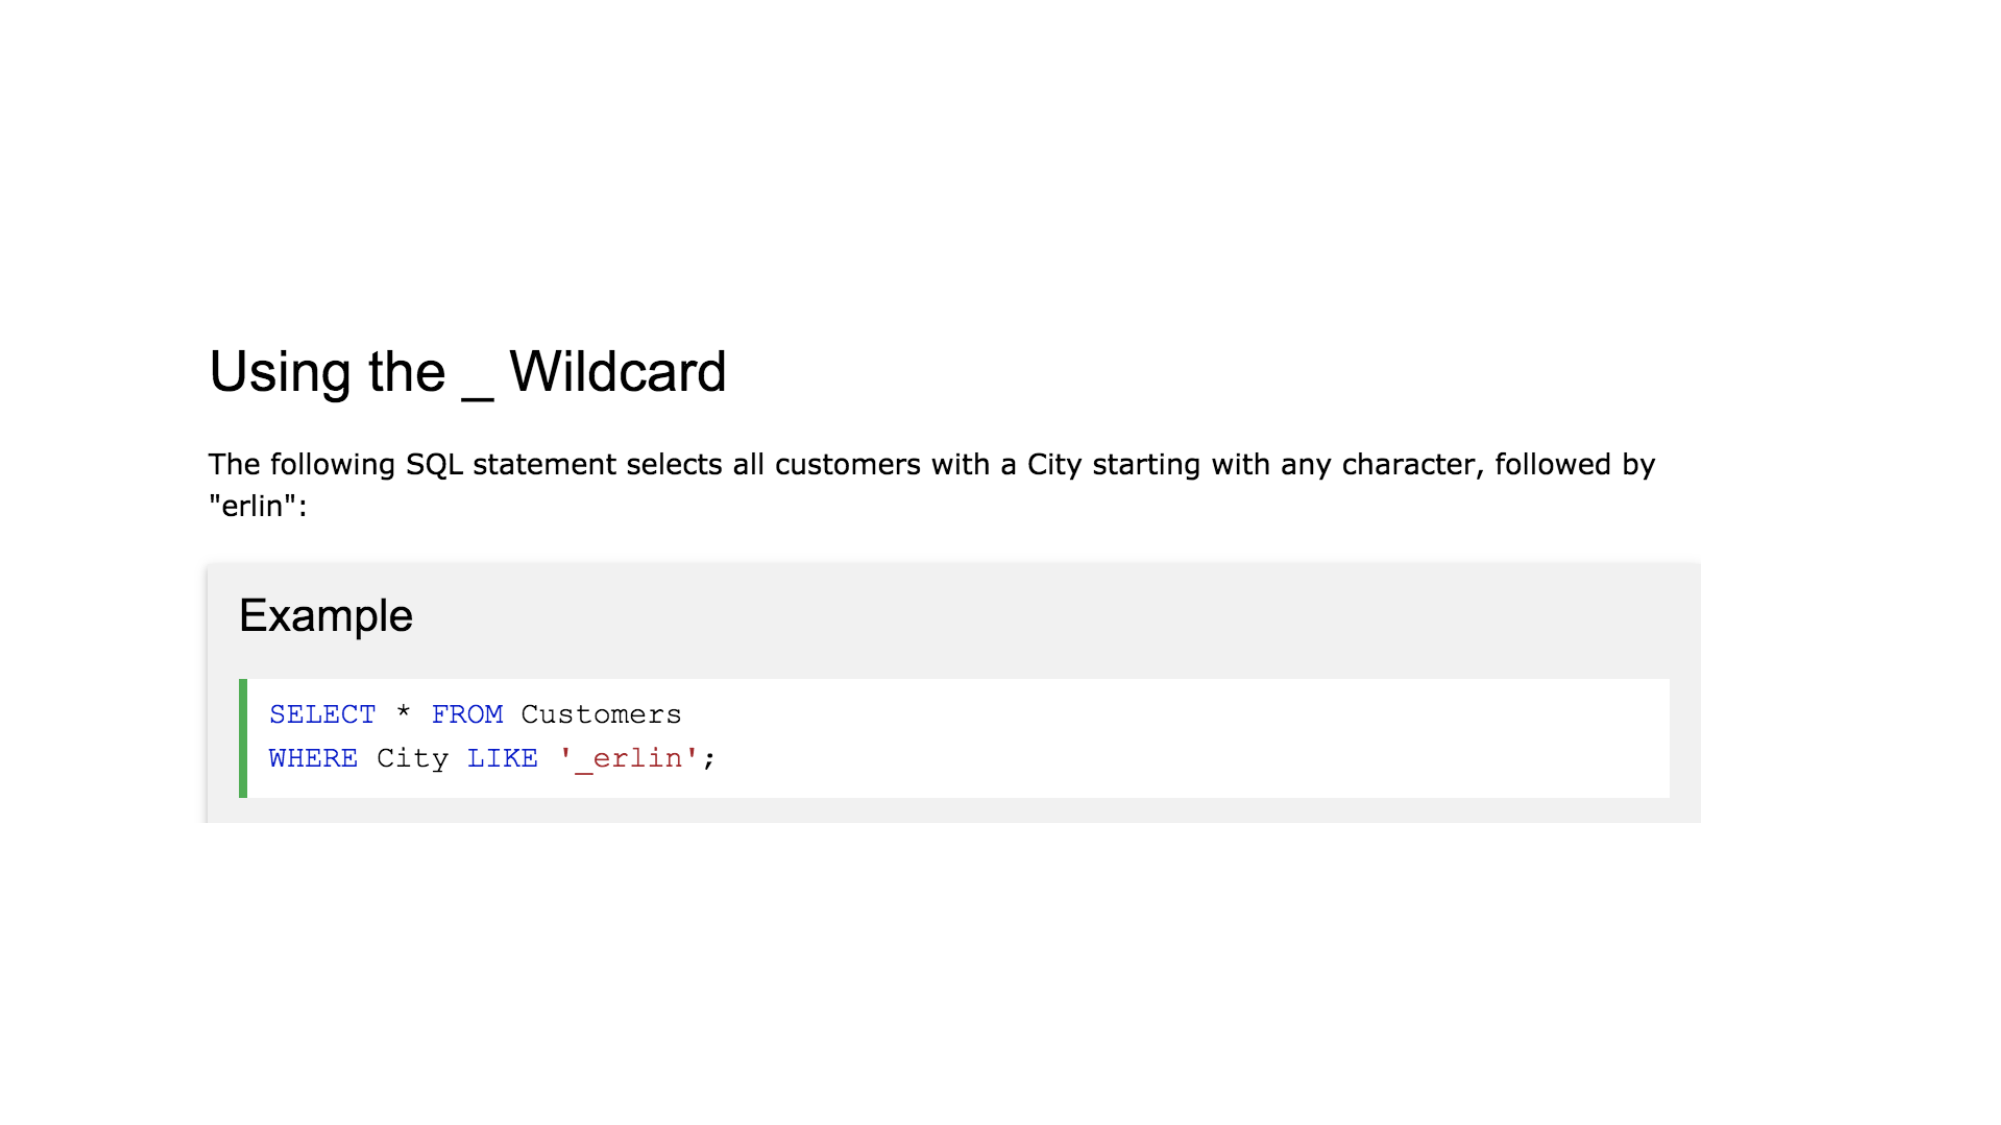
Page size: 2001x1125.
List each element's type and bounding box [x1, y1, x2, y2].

list [191, 322, 1701, 823]
